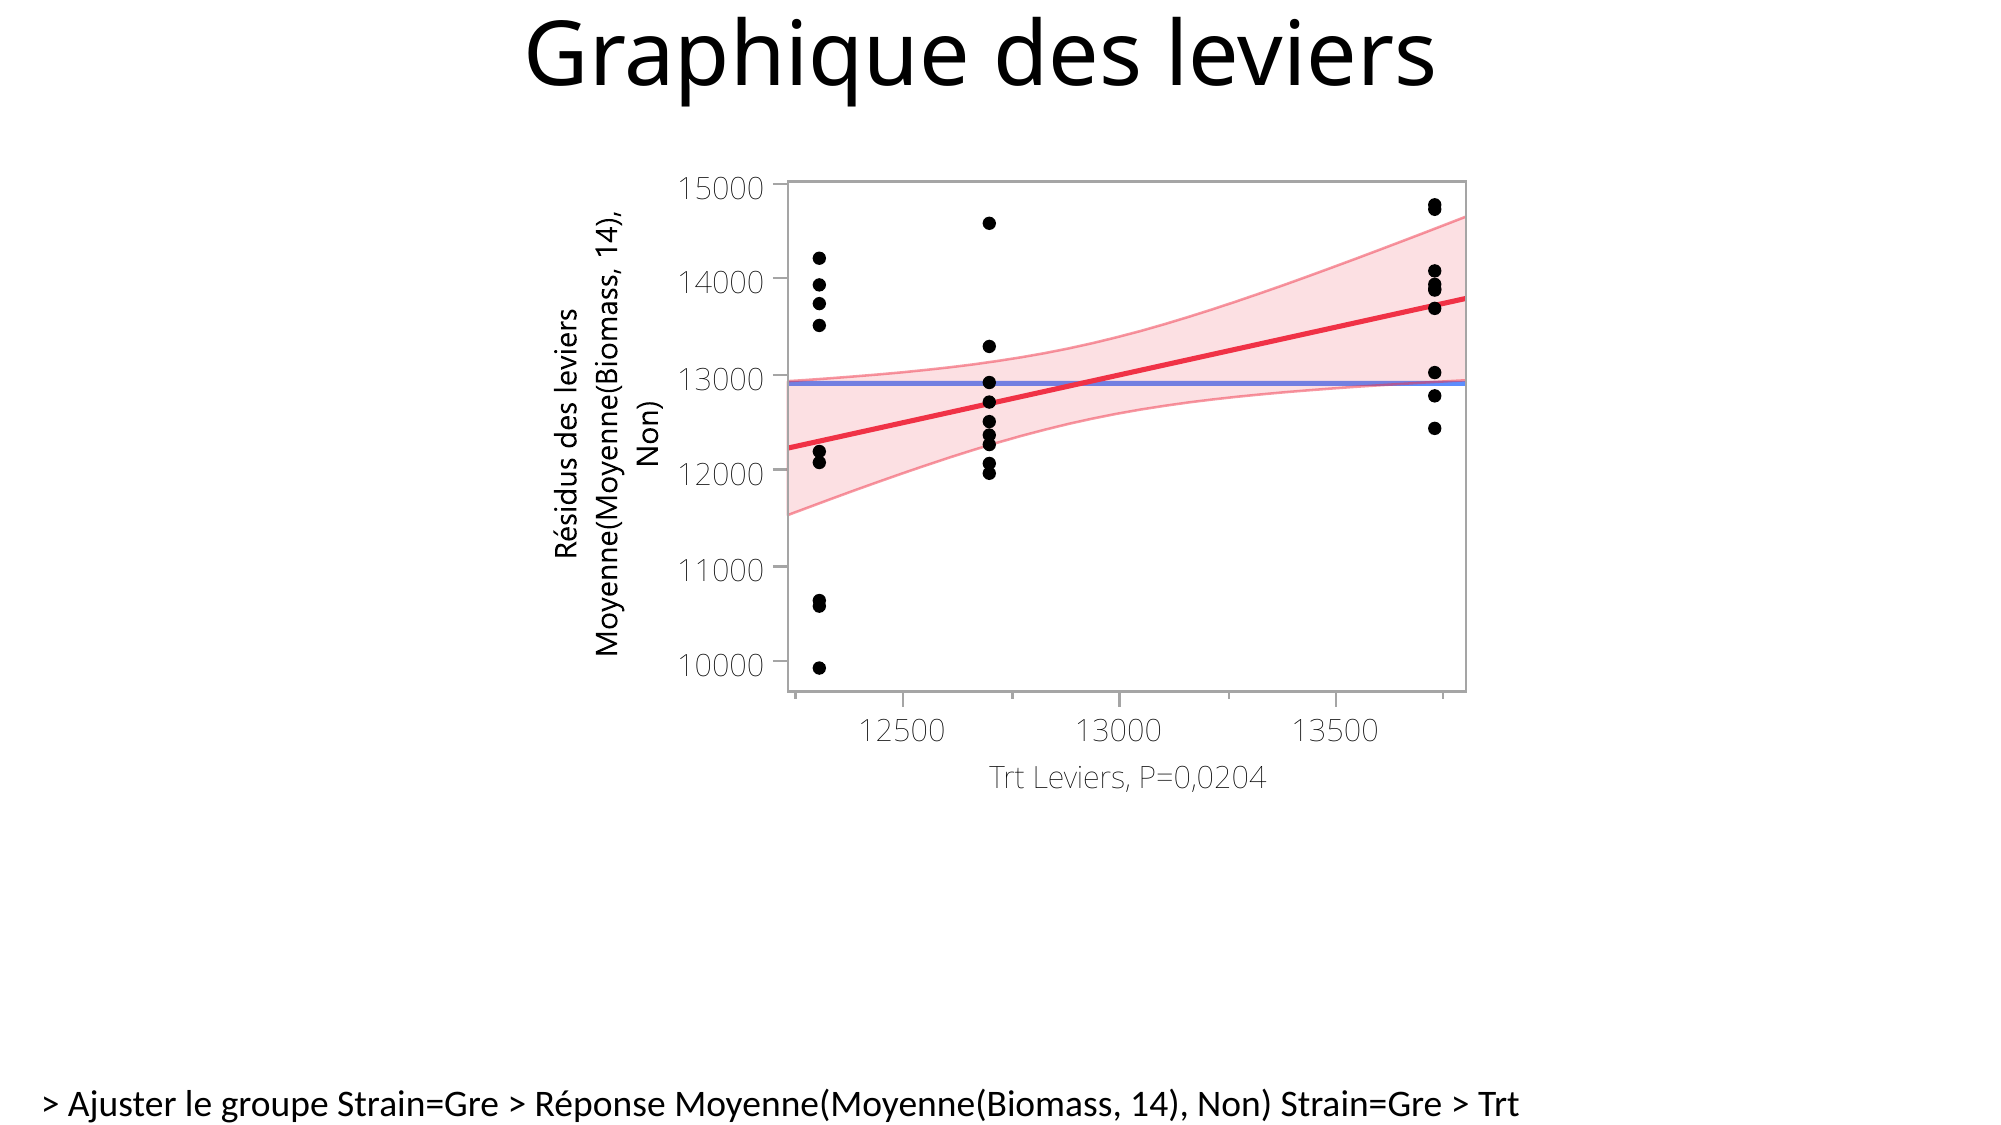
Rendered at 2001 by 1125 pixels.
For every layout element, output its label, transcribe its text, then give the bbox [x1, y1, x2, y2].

picture [528, 158, 1510, 822]
title Graphique des leviers [0, 0, 1963, 113]
text_box > Ajuster le groupe Strain=Gre > Réponse Moyenne(Moyenne(Biomass, 14), Non) Strain=Gre > Trt [40, 1079, 1522, 1125]
